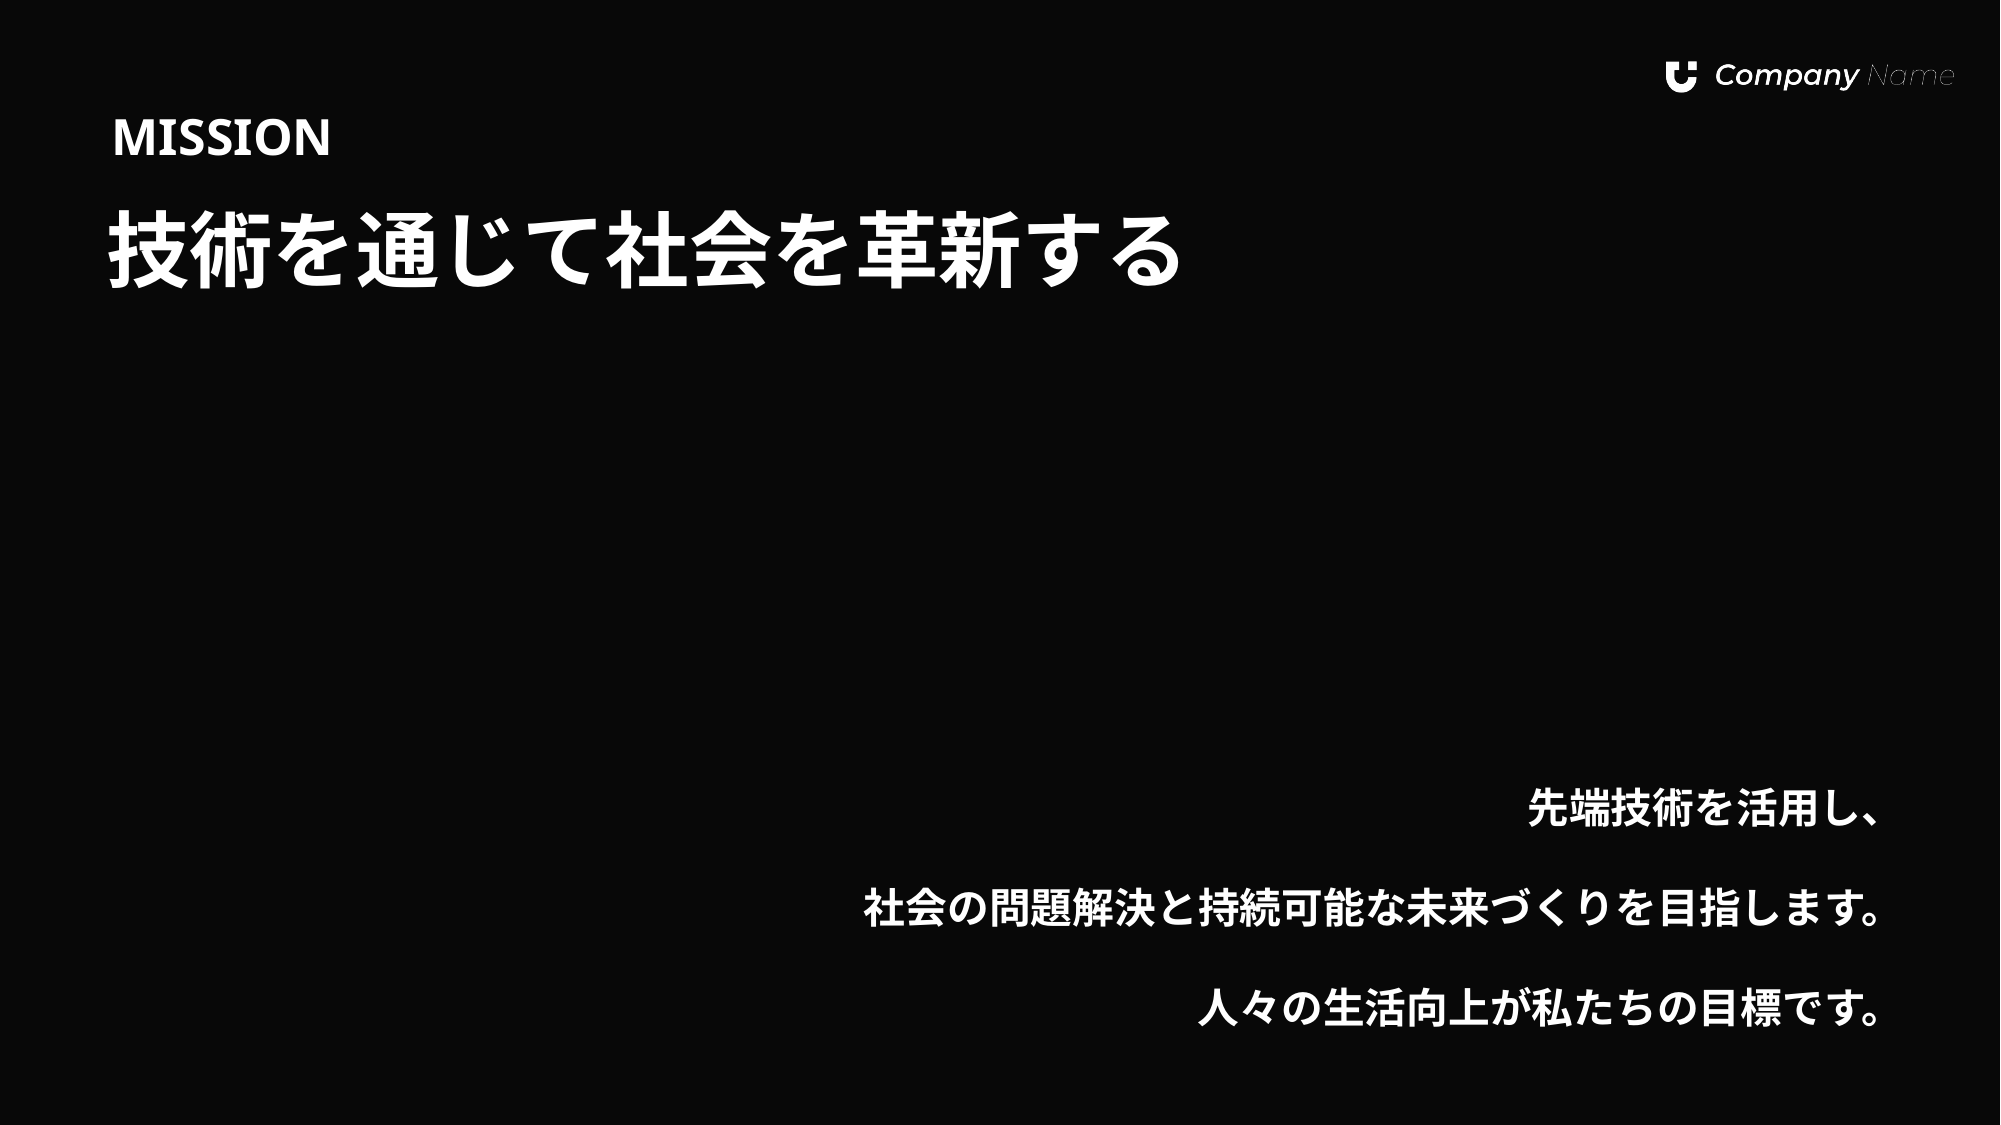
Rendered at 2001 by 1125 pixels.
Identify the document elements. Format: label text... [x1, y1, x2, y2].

picture [1666, 61, 1954, 93]
text_box 先端技術を活用し、 社会の問題解決と持続可能な未来づくりを目指します。 人々の生活向上が私たちの目標です。 [634, 724, 1918, 1039]
text_box MISSION [97, 97, 1381, 173]
text_box 技術を通じて社会を革新する [91, 148, 1500, 328]
